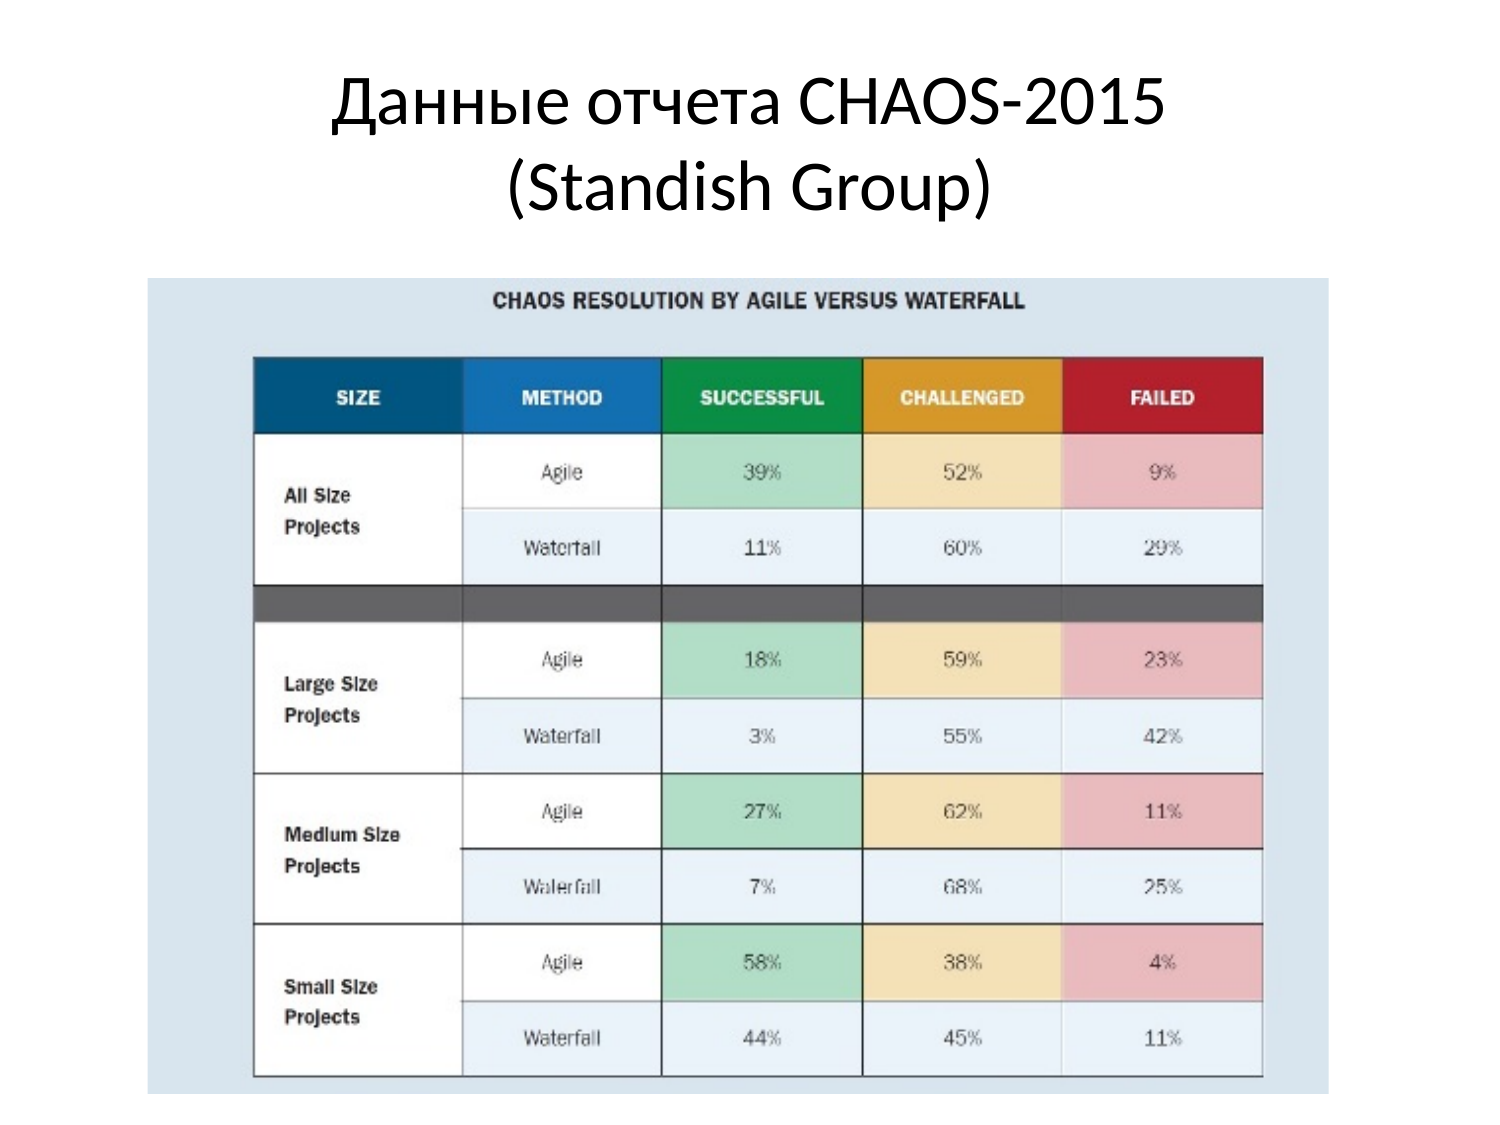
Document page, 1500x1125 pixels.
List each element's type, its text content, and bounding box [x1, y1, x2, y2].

title Данные отчета CHAOS-2015 (Standish Group) [75, 45, 1425, 233]
picture [147, 278, 1329, 1095]
